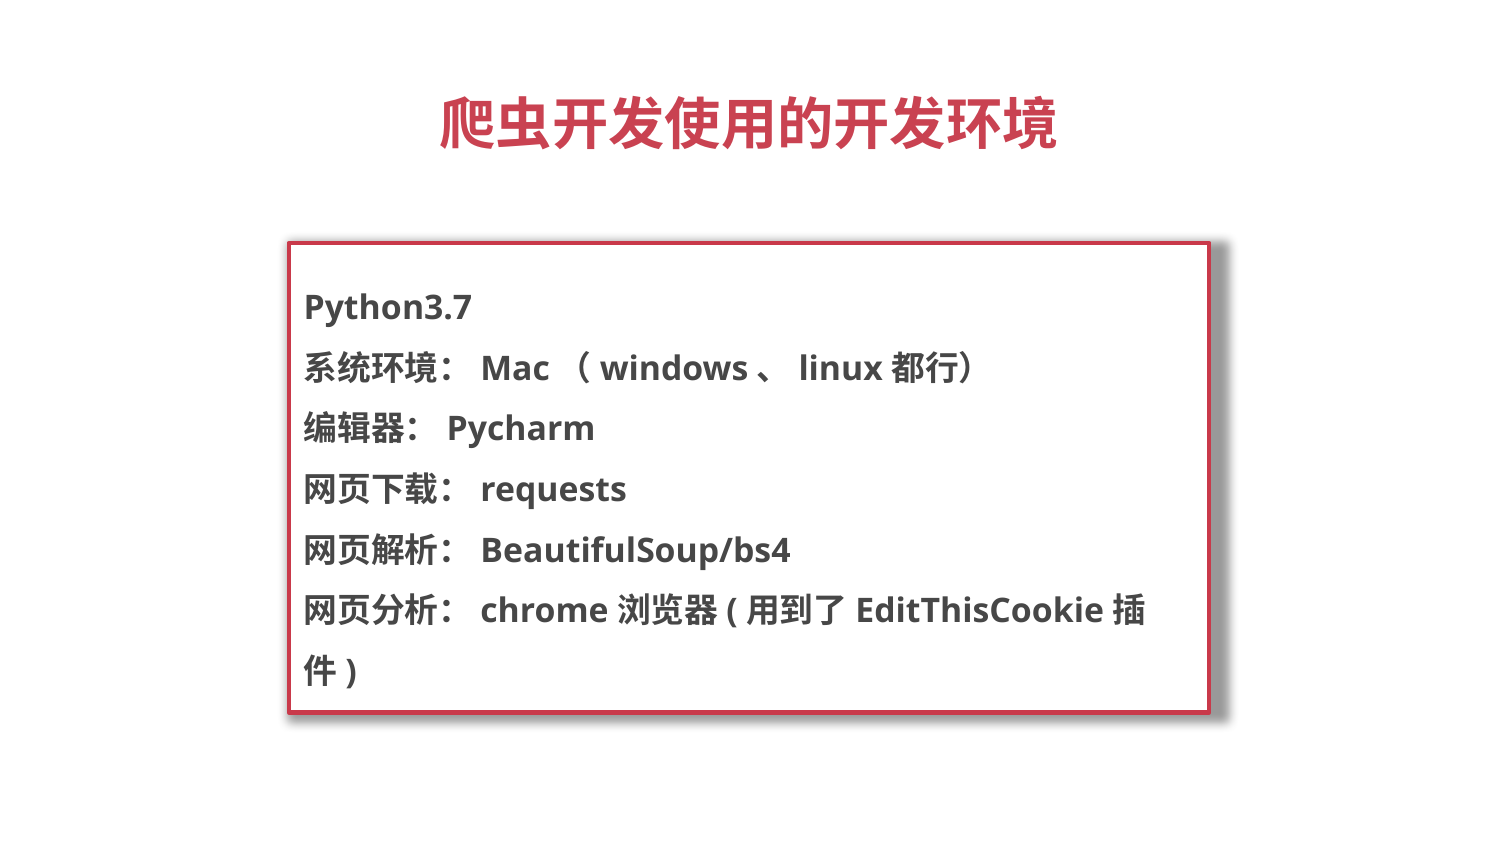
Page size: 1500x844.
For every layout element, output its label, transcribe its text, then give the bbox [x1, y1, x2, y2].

title 爬虫开发使用的开发环境 [141, 58, 1357, 186]
text_box Python3.7 系统环境：Mac（windows、linux都行） 编辑器：Pycharm 网页下载：requests 网页解析：BeautifulSoup/bs4 网页分析：chrome浏览器(用到了EditThisCookie插件) [287, 241, 1211, 715]
